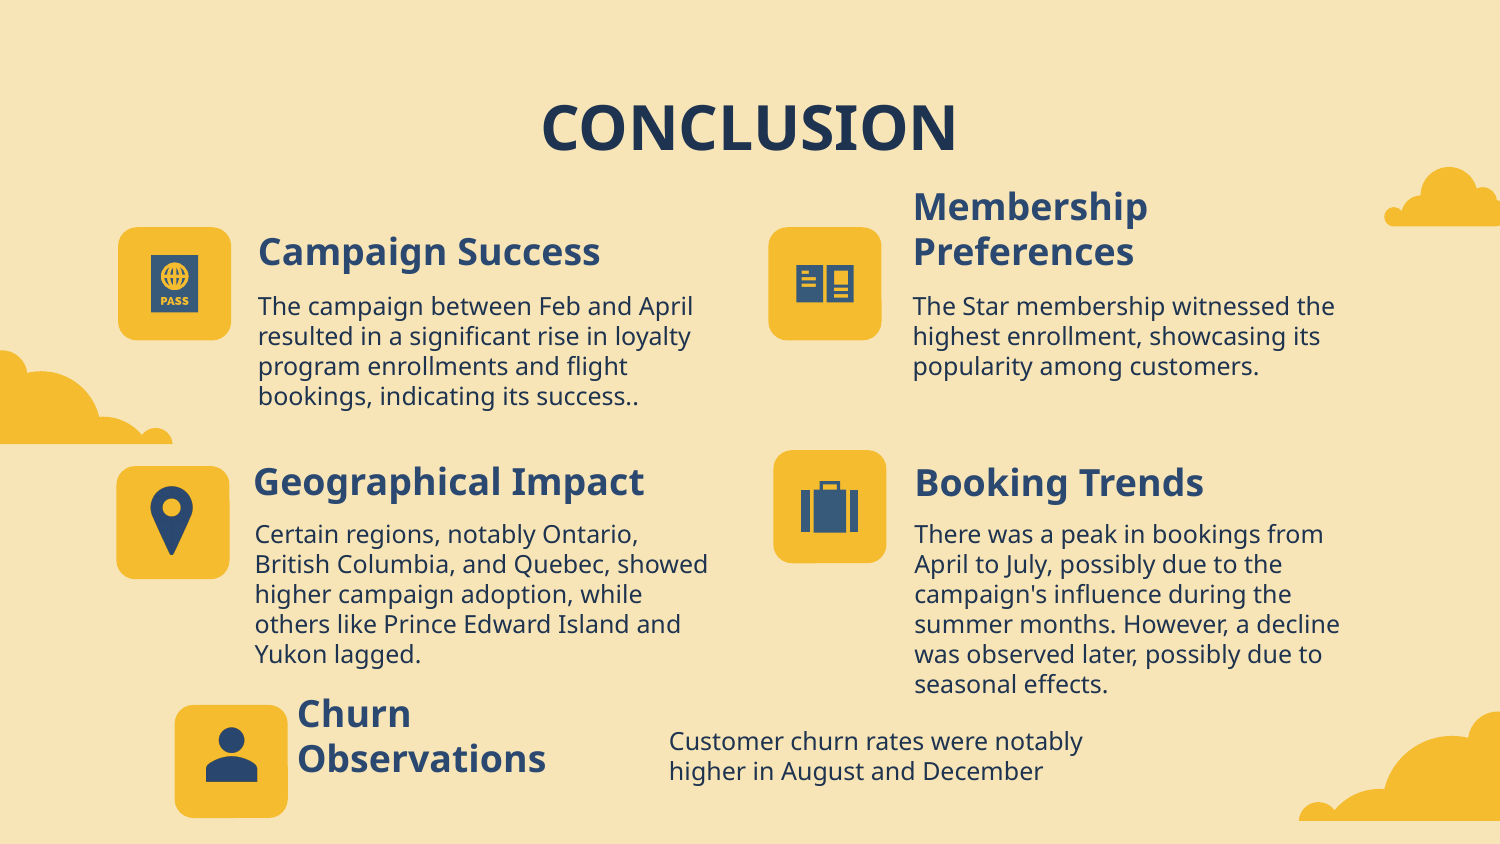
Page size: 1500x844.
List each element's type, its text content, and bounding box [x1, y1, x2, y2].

subtitle Campaign Success [242, 214, 730, 288]
title CONCLUSION [118, 72, 1382, 167]
subtitle Membership Preferences [897, 214, 1385, 288]
text_box [122, 466, 230, 580]
text_box [174, 704, 288, 819]
subtitle Booking Trends [899, 444, 1387, 519]
picture [192, 716, 270, 793]
subtitle Geographical Impact [238, 444, 725, 518]
text_box [0, 350, 173, 445]
text_box [773, 450, 887, 564]
subtitle Certain regions, notably Ontario, British Columbia, and Quebec, showed higher campaign adoption, while others like Prince Edward Island and Yukon lagged. [239, 503, 727, 673]
text_box [768, 227, 882, 341]
subtitle The campaign between Feb and April resulted in a significant rise in loyalty program enrollments and flight bookings, indicating its success.. [242, 288, 730, 445]
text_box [801, 480, 859, 533]
subtitle There was a peak in bookings from April to July, possibly due to the campaign's influence during the summer months. However, a decline was observed later, possibly due to seasonal effects. [899, 519, 1387, 673]
picture [122, 471, 221, 570]
subtitle The Star membership witnessed the highest enrollment, showcasing its popularity among customers. [897, 288, 1385, 445]
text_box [150, 254, 199, 313]
text_box Churn Observations [288, 721, 653, 795]
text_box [796, 264, 854, 303]
text_box [118, 227, 232, 341]
text_box Customer churn rates were notably higher in August and December [653, 710, 1141, 795]
